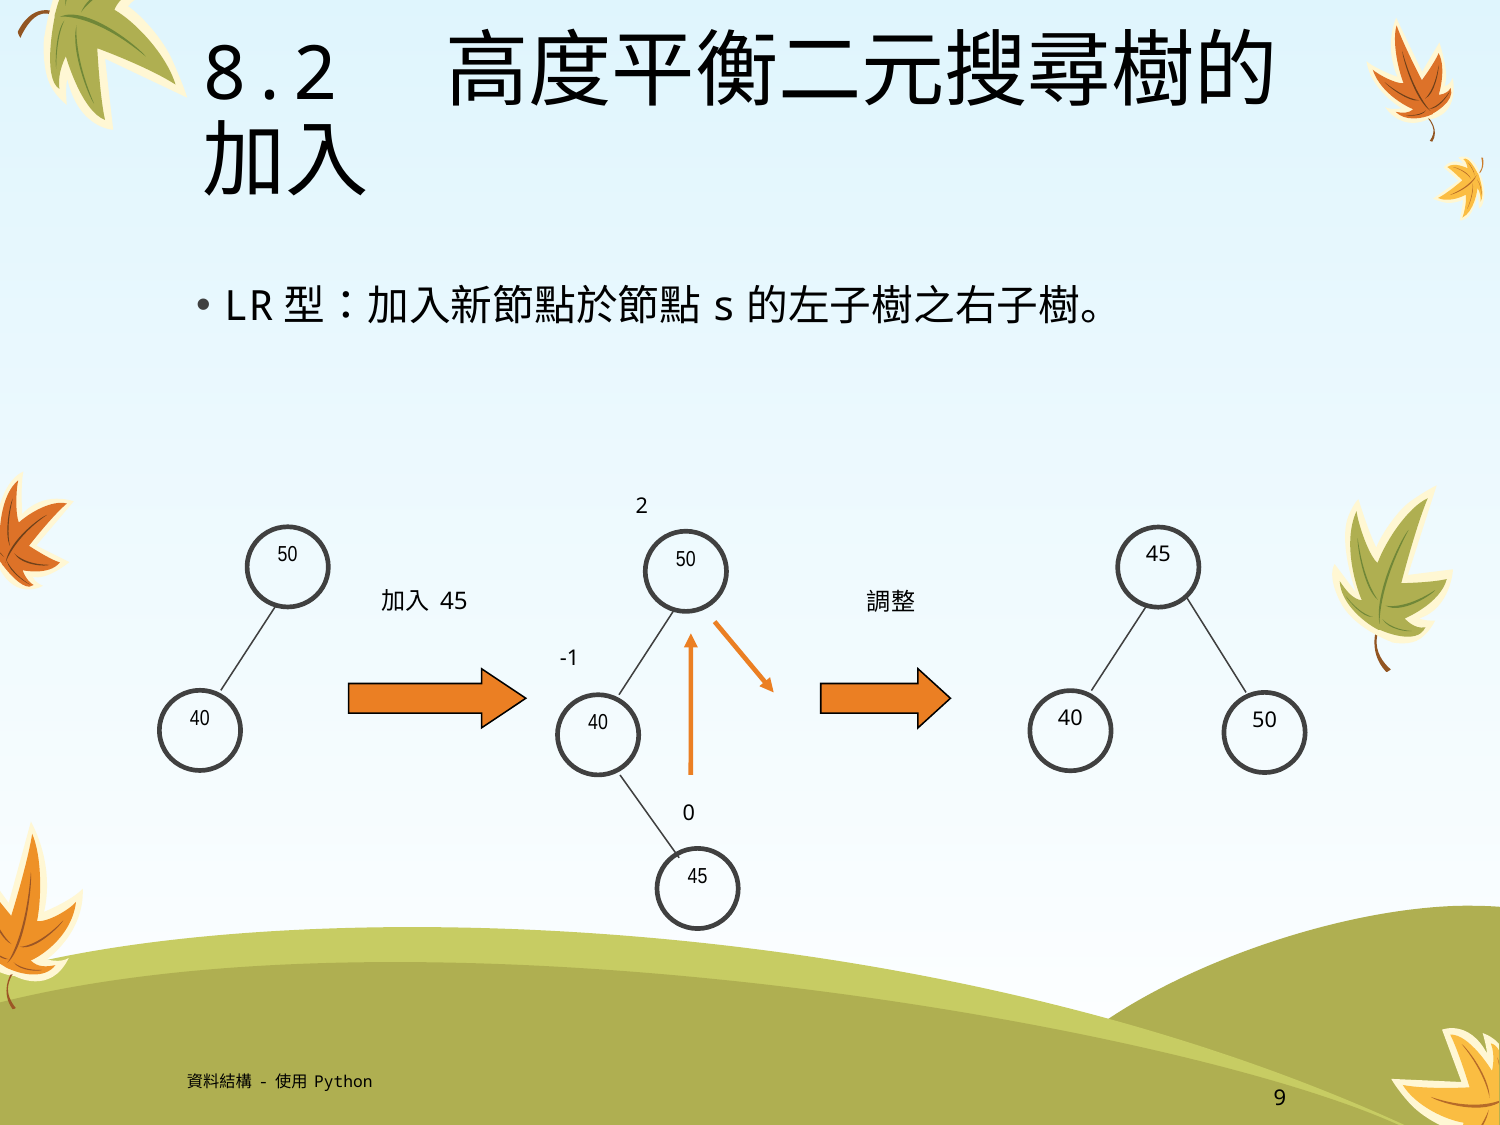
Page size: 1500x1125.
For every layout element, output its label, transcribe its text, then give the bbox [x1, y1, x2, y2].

title 8.2 高度平衡二元搜尋樹的加入 [187, 12, 1312, 216]
text_box 50 [1223, 692, 1306, 773]
text_box 50 [247, 526, 329, 607]
text_box 40 [1029, 690, 1112, 771]
text_box 2 [620, 479, 664, 540]
text_box 45 [656, 848, 739, 929]
text_box [684, 633, 698, 775]
list LR型：加入新節點於節點s的左子樹之右子樹。 [135, 271, 1436, 1004]
text_box 40 [159, 690, 241, 771]
slide_number 9 [1222, 1082, 1302, 1122]
text_box 加入45 [366, 572, 483, 638]
text_box [820, 668, 951, 728]
text_box 0 [667, 786, 711, 847]
text_box [348, 668, 526, 728]
text_box -1 [544, 632, 595, 692]
text_box 45 [1117, 527, 1199, 608]
text_box 40 [557, 694, 639, 775]
text_box [714, 621, 774, 693]
text_box 50 [645, 531, 727, 612]
text_box 調整 [852, 574, 931, 639]
footer 資料結構-使用Python [171, 1065, 1031, 1105]
